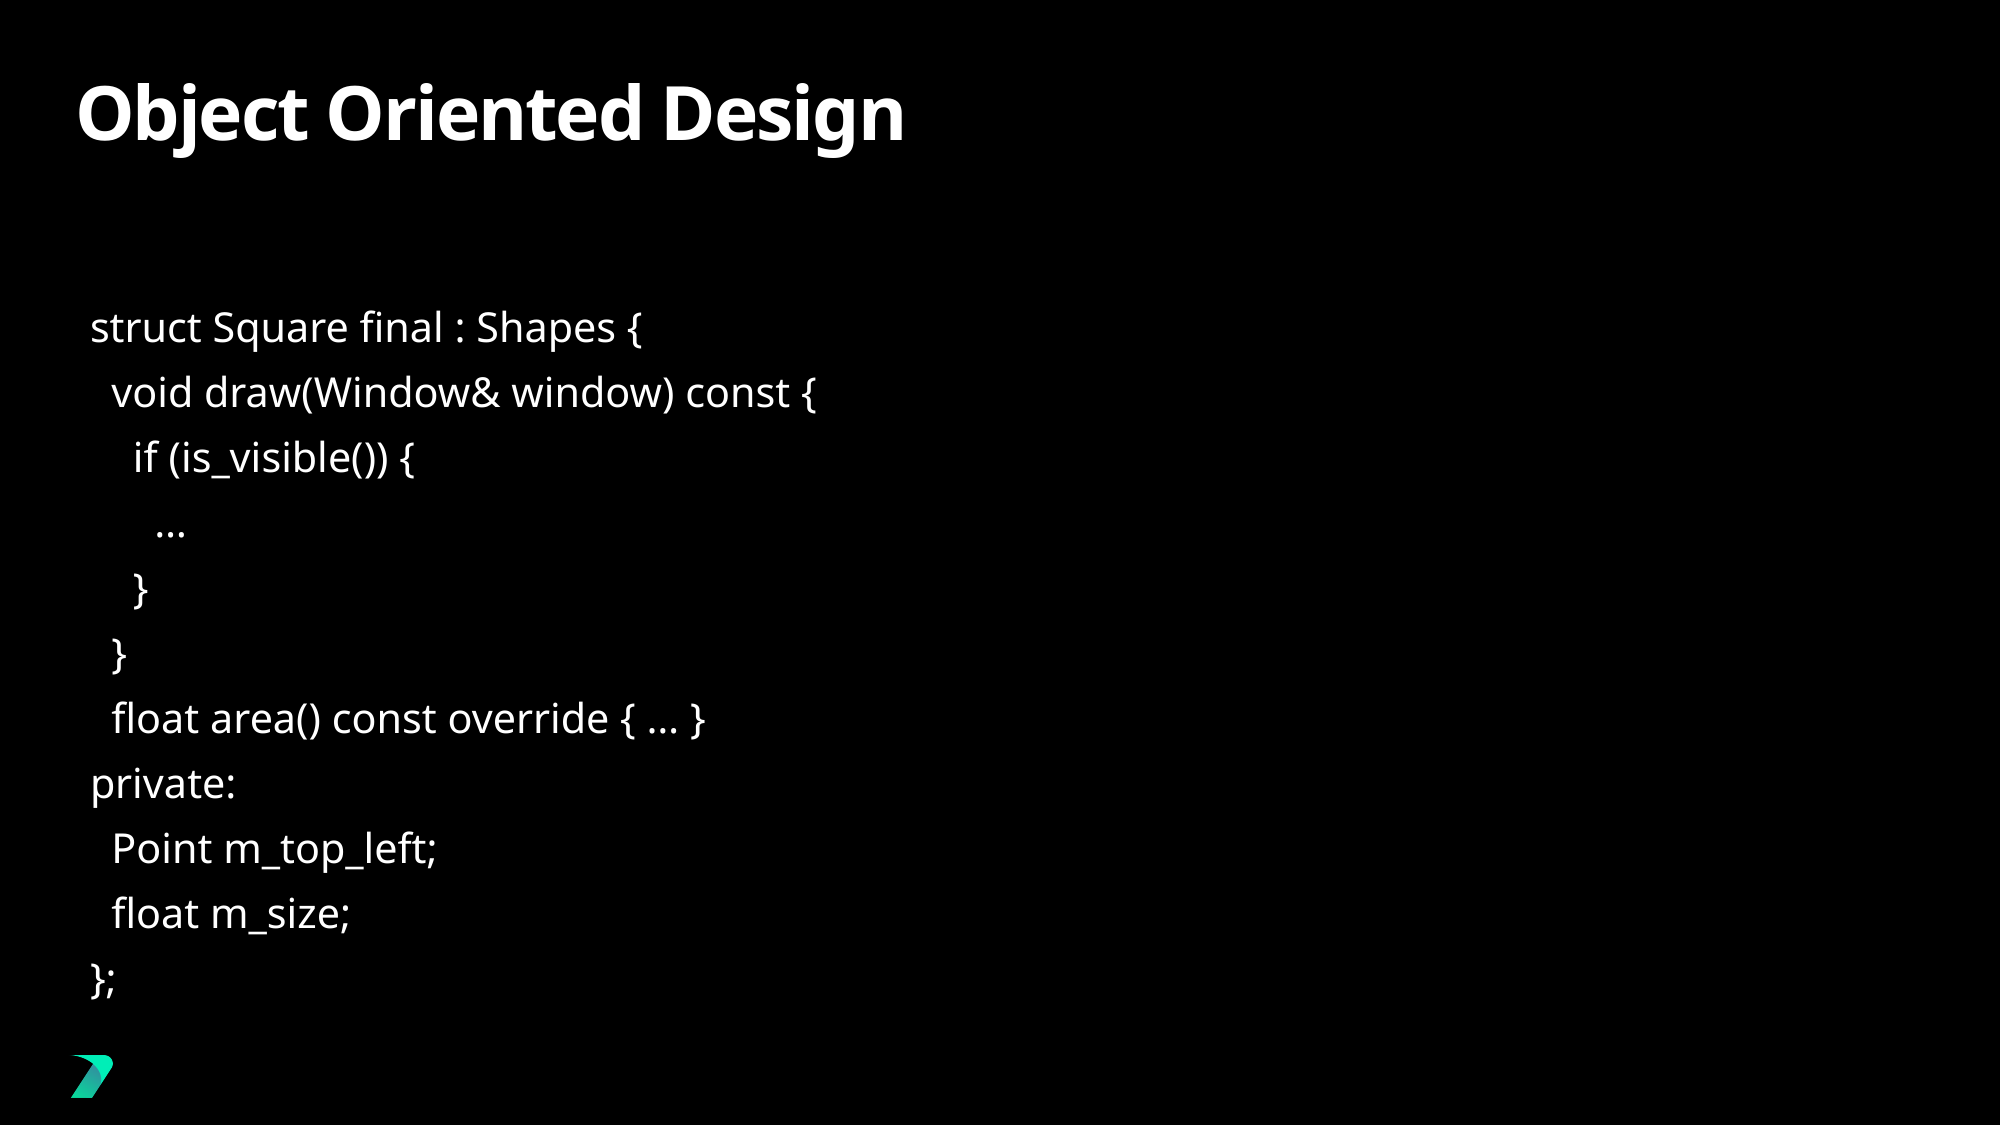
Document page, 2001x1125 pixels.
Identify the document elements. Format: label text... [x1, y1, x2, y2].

list struct Square final : Shapes { void draw(Window& window) const { if (is_visible()) { … } } float area() const override { … } private: Point m_top_left; float m_size; }; [75, 299, 1925, 1014]
picture [67, 1055, 113, 1098]
title Object Oriented Design [75, 75, 1925, 179]
